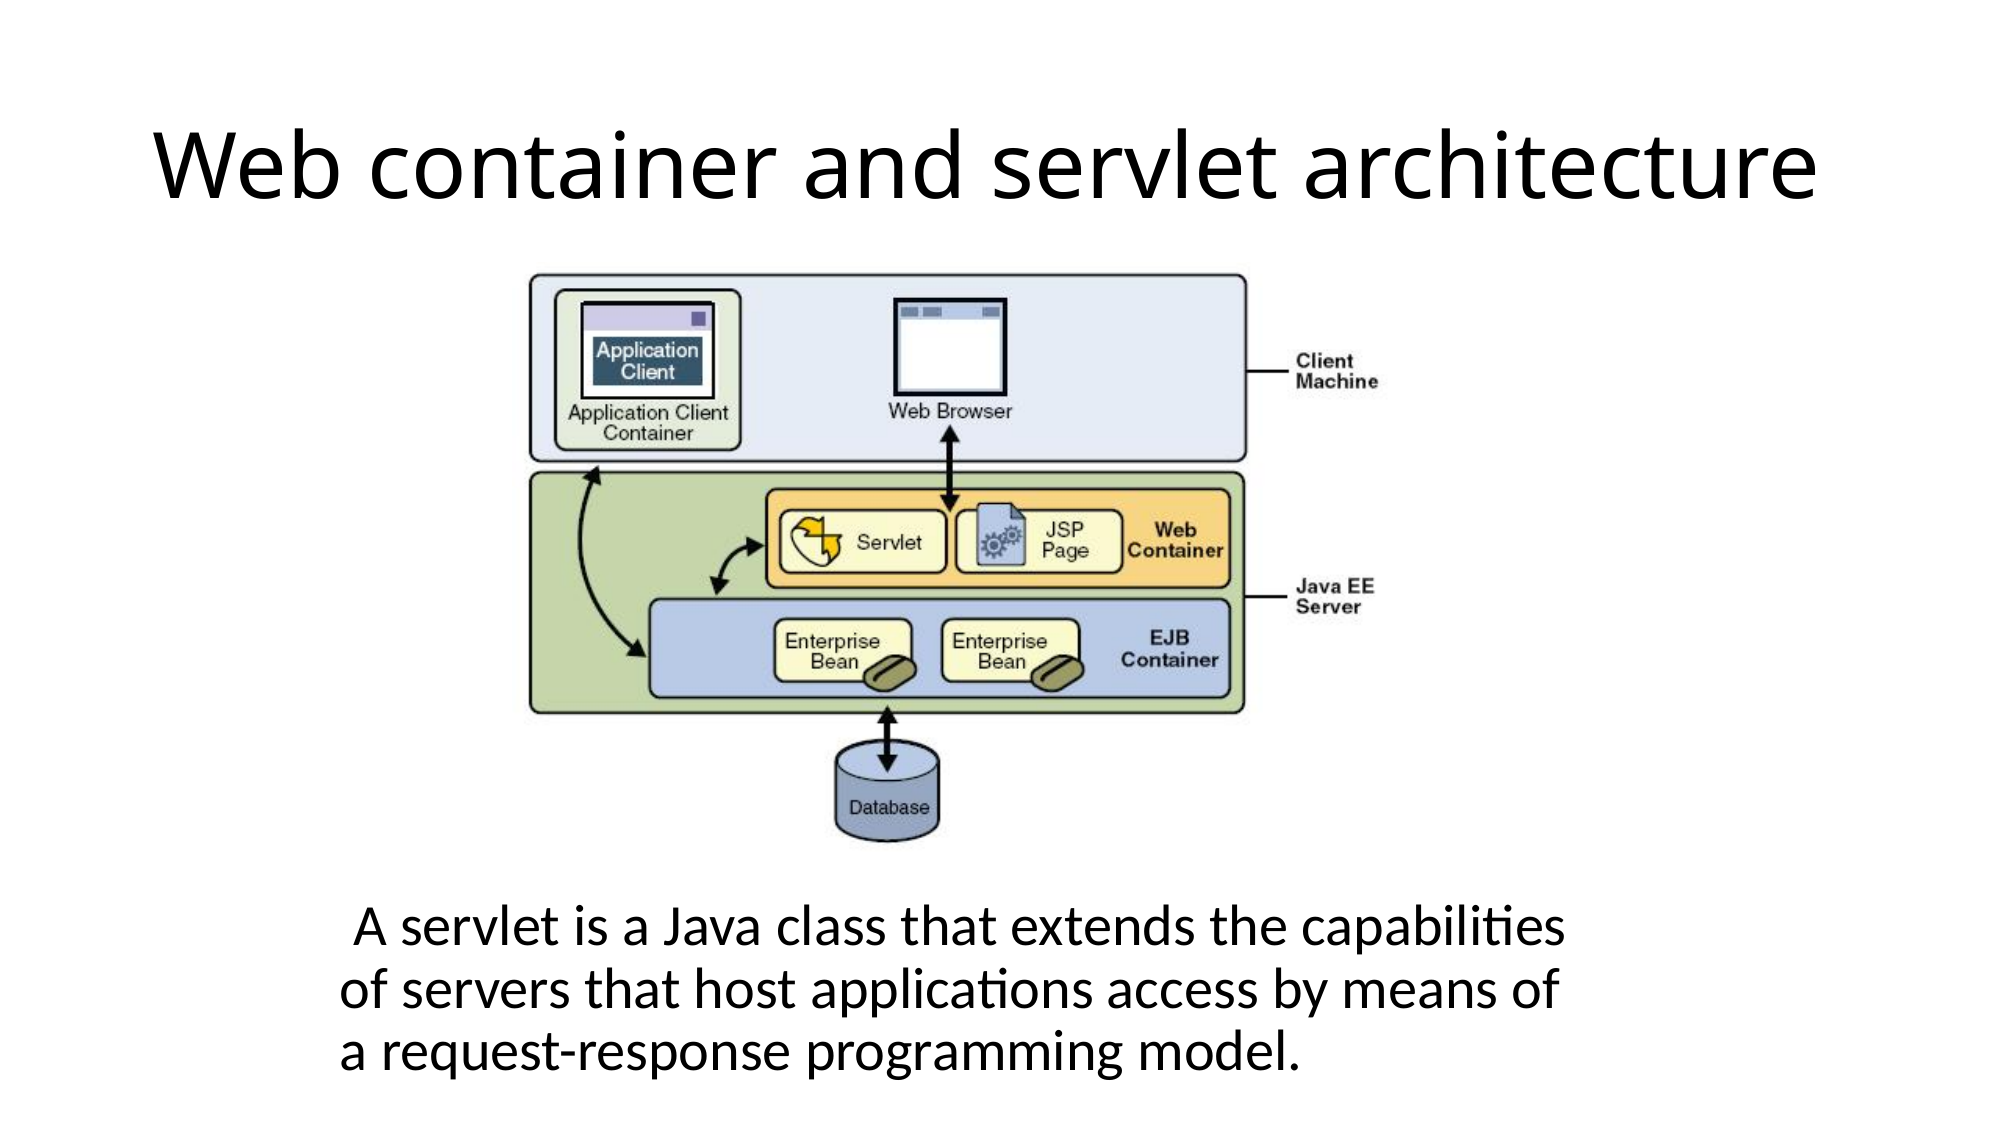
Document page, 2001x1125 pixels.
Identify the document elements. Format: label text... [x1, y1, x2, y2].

title Web container and servlet architecture [137, 59, 1863, 278]
picture [512, 262, 1408, 853]
list A servlet is a Java class that extends the capabilities of servers that host applications access by means of a request-response programming model. [324, 887, 1613, 1100]
